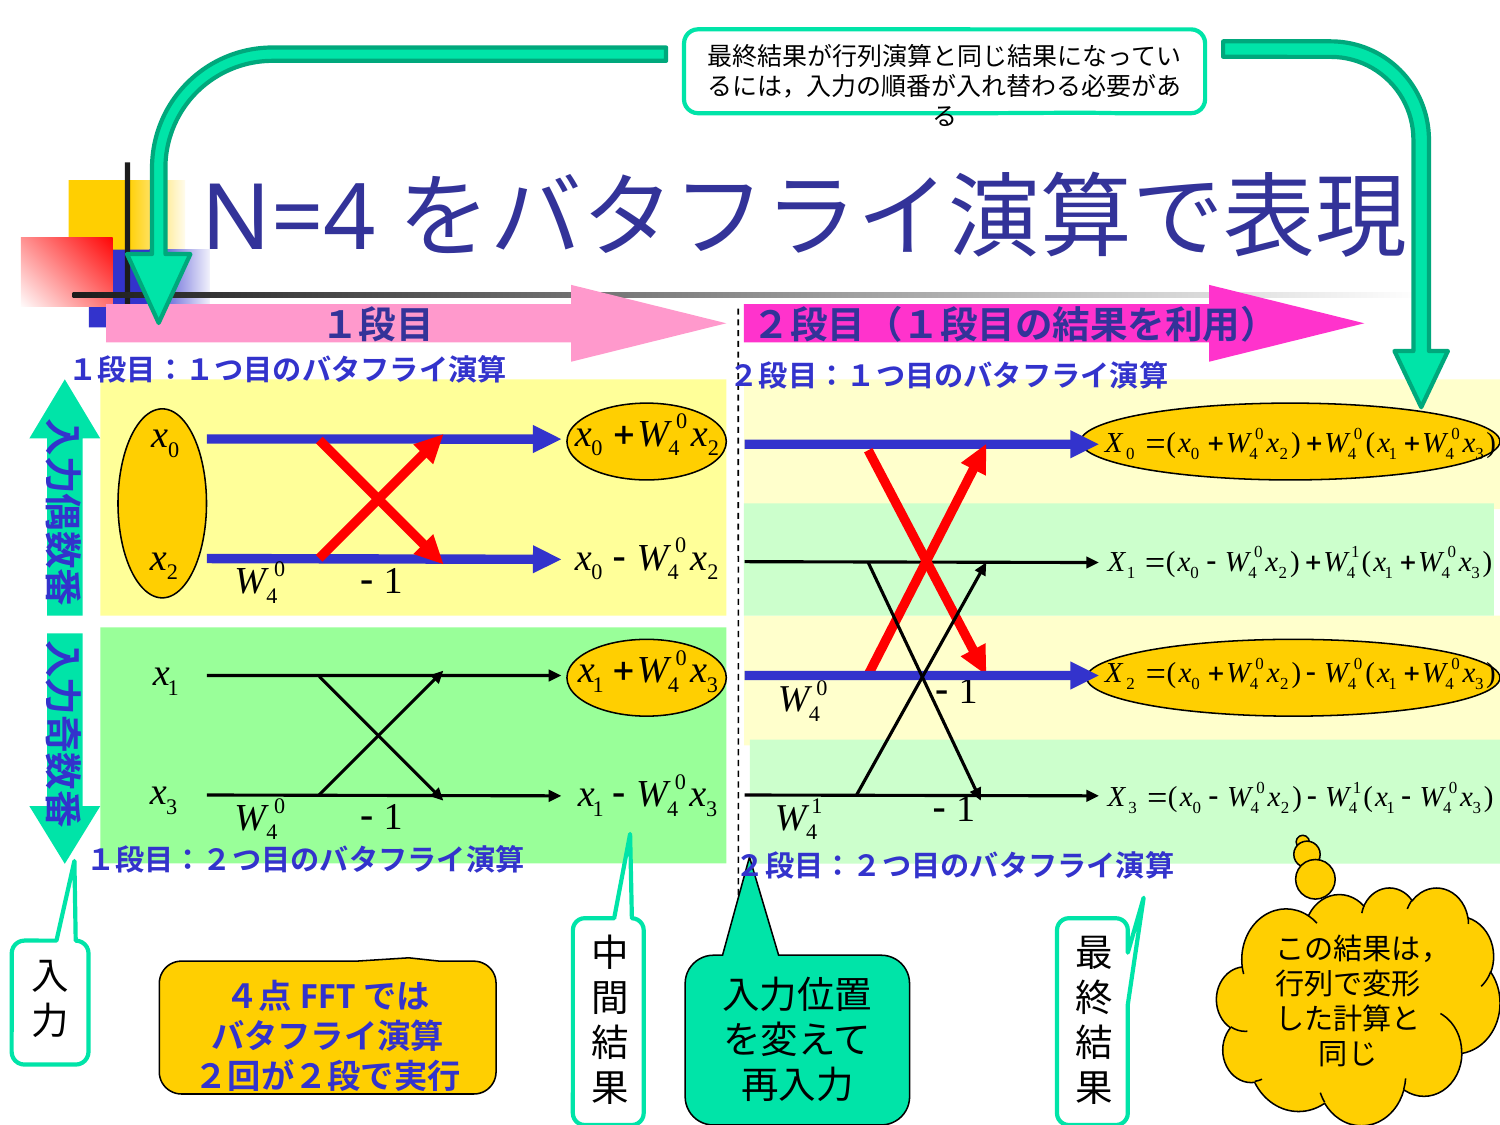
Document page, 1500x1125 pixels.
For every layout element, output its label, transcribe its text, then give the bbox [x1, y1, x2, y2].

text_box [1120, 403, 1461, 419]
text_box [869, 623, 920, 675]
text_box [319, 440, 444, 565]
text_box [604, 474, 689, 480]
text_box [1156, 639, 1431, 649]
text_box [1087, 448, 1093, 455]
text_box ２段目：１つ目のバタフライ演算 [715, 349, 1184, 400]
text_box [772, 788, 828, 847]
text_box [1100, 774, 1498, 821]
text_box [943, 676, 1500, 739]
text_box [927, 444, 987, 561]
text_box [319, 676, 444, 801]
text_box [231, 552, 293, 610]
text_box [899, 563, 954, 616]
text_box [858, 739, 972, 795]
text_box [953, 739, 1500, 795]
text_box [442, 669, 562, 682]
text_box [775, 670, 834, 729]
text_box [984, 789, 1095, 803]
text_box [897, 616, 955, 675]
text_box [958, 563, 1494, 616]
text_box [354, 558, 406, 600]
text_box [603, 710, 690, 717]
text_box [744, 616, 895, 675]
text_box 入力奇数番 [29, 633, 101, 864]
text_box 最終結果 [1054, 895, 1146, 1125]
text_box [1147, 705, 1439, 717]
text_box [832, 796, 1500, 864]
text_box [1100, 539, 1498, 586]
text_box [354, 794, 406, 837]
text_box 入力位置を変えて 再入力 [685, 890, 910, 1125]
text_box [744, 445, 983, 503]
text_box ２段目：２つ目のバタフライ演算 [721, 840, 1190, 890]
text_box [1098, 420, 1500, 467]
text_box 入力 [9, 866, 91, 1067]
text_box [929, 668, 981, 711]
text_box [925, 562, 987, 671]
text_box [929, 563, 983, 615]
text_box [956, 617, 987, 675]
text_box [100, 627, 727, 864]
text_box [141, 531, 184, 587]
text_box １段目：１つ目のバタフライ演算 [53, 343, 522, 394]
text_box [889, 679, 951, 739]
text_box １段目 [106, 284, 727, 362]
text_box 中間結果 [570, 834, 646, 1125]
text_box [749, 739, 887, 795]
text_box [749, 796, 767, 840]
text_box [1221, 39, 1450, 410]
text_box この結果は，行列で変形した計算と同じ [1216, 835, 1500, 1125]
text_box １段目：２つ目のバタフライ演算 [71, 834, 540, 884]
text_box [379, 434, 444, 499]
text_box [442, 553, 561, 566]
text_box [987, 438, 1093, 451]
text_box 入力偶数番 [29, 379, 101, 616]
text_box [987, 556, 1095, 569]
text_box [897, 503, 955, 559]
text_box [926, 786, 979, 829]
text_box [442, 789, 562, 803]
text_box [141, 766, 184, 825]
text_box [744, 676, 921, 746]
text_box [117, 424, 207, 581]
text_box [378, 670, 444, 736]
text_box [957, 445, 1500, 510]
text_box ２段目（１段目の結果を利用） [743, 284, 1365, 362]
text_box [744, 379, 1500, 444]
text_box [442, 432, 561, 446]
text_box [100, 379, 727, 616]
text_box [569, 764, 724, 826]
text_box 最終結果が行列演算と同じ結果になっているには，入力の順番が入れ替わる必要がある [681, 27, 1208, 116]
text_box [566, 528, 727, 590]
text_box ４点FFTでは バタフライ演算 ２回が２段で実行 [159, 957, 497, 1094]
text_box [1080, 428, 1093, 444]
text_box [566, 404, 727, 466]
title N=4をバタフライ演算で表現 [186, 35, 1466, 276]
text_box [1098, 650, 1500, 697]
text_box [570, 640, 724, 702]
text_box [125, 45, 669, 326]
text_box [145, 647, 184, 702]
text_box [929, 619, 979, 668]
text_box [1187, 475, 1393, 480]
text_box [985, 669, 1093, 682]
text_box [743, 503, 925, 616]
text_box [1088, 679, 1093, 688]
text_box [143, 409, 186, 467]
text_box [928, 503, 1494, 562]
text_box [957, 615, 1500, 675]
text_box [231, 788, 293, 847]
